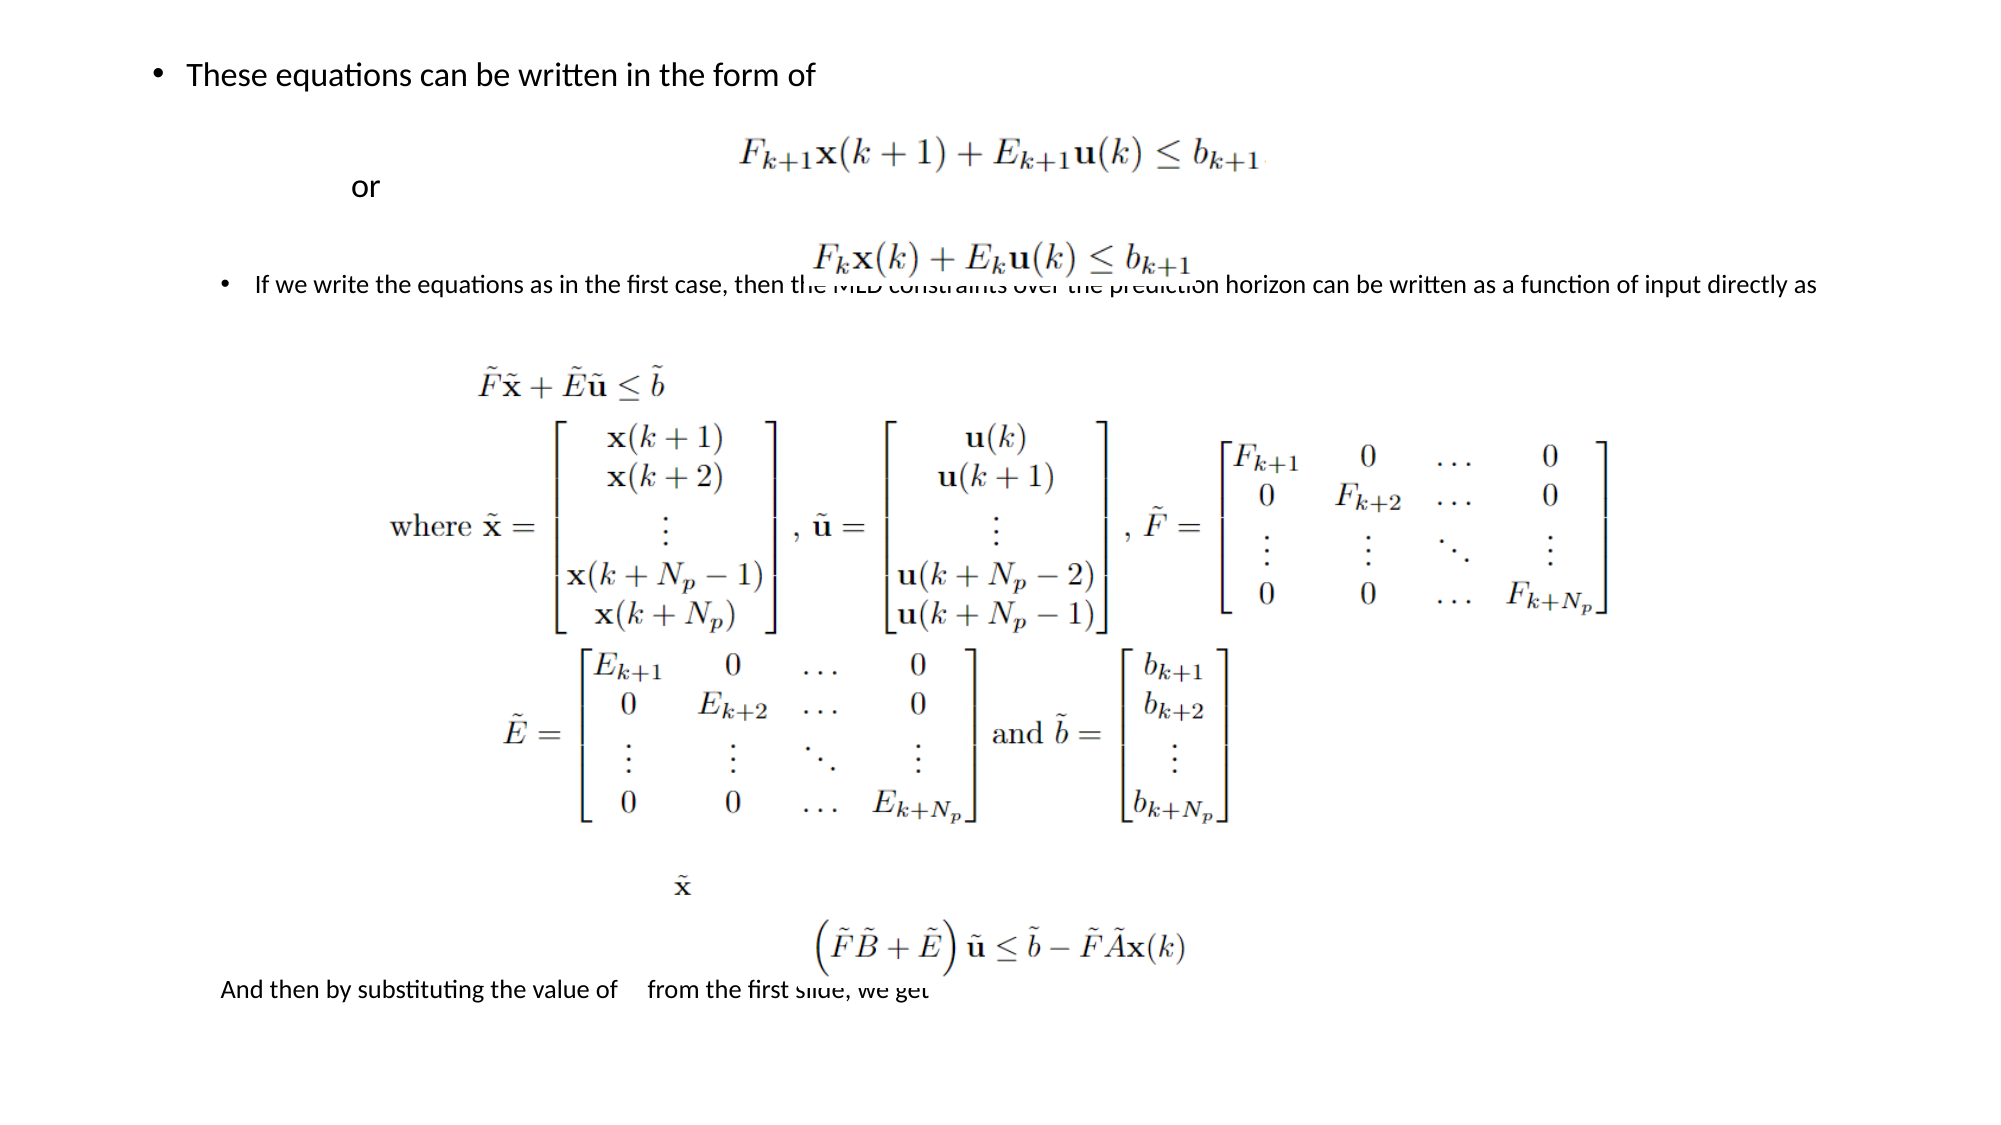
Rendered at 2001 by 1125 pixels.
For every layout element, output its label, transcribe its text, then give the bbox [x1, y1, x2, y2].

picture [734, 126, 1266, 181]
picture [804, 230, 1196, 286]
picture [798, 900, 1196, 988]
list These equations can be written in the form of or If we write the equations as in the first case, then the MLD constraints over the prediction horizon can be written as a function of input directly as And then by substituting the value of from the first slide, we get [137, 49, 1863, 1014]
picture [668, 868, 697, 901]
picture [381, 357, 1619, 838]
